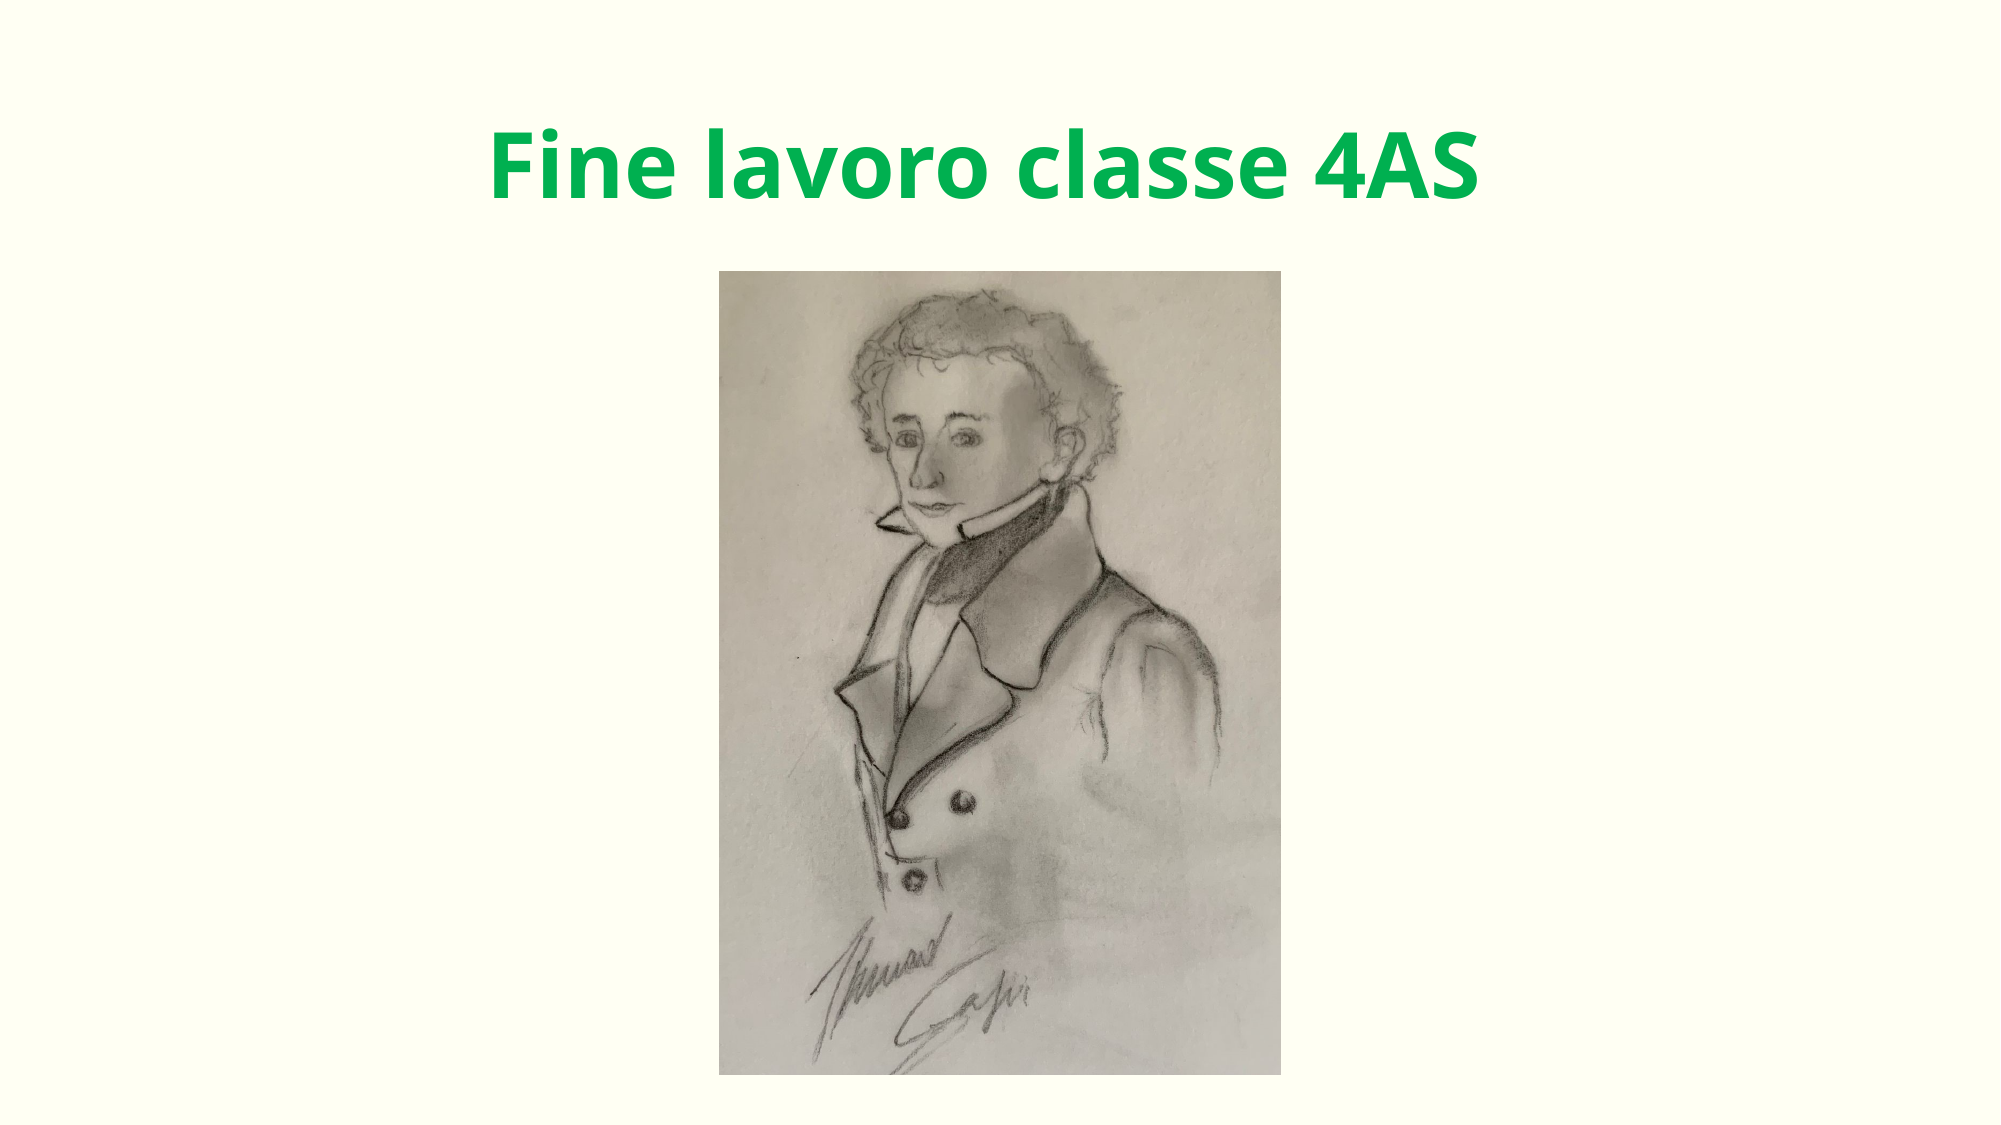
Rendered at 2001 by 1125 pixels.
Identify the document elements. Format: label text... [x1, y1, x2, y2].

picture [719, 271, 1281, 1075]
text_box Fine lavoro classe 4AS [471, 99, 1529, 225]
